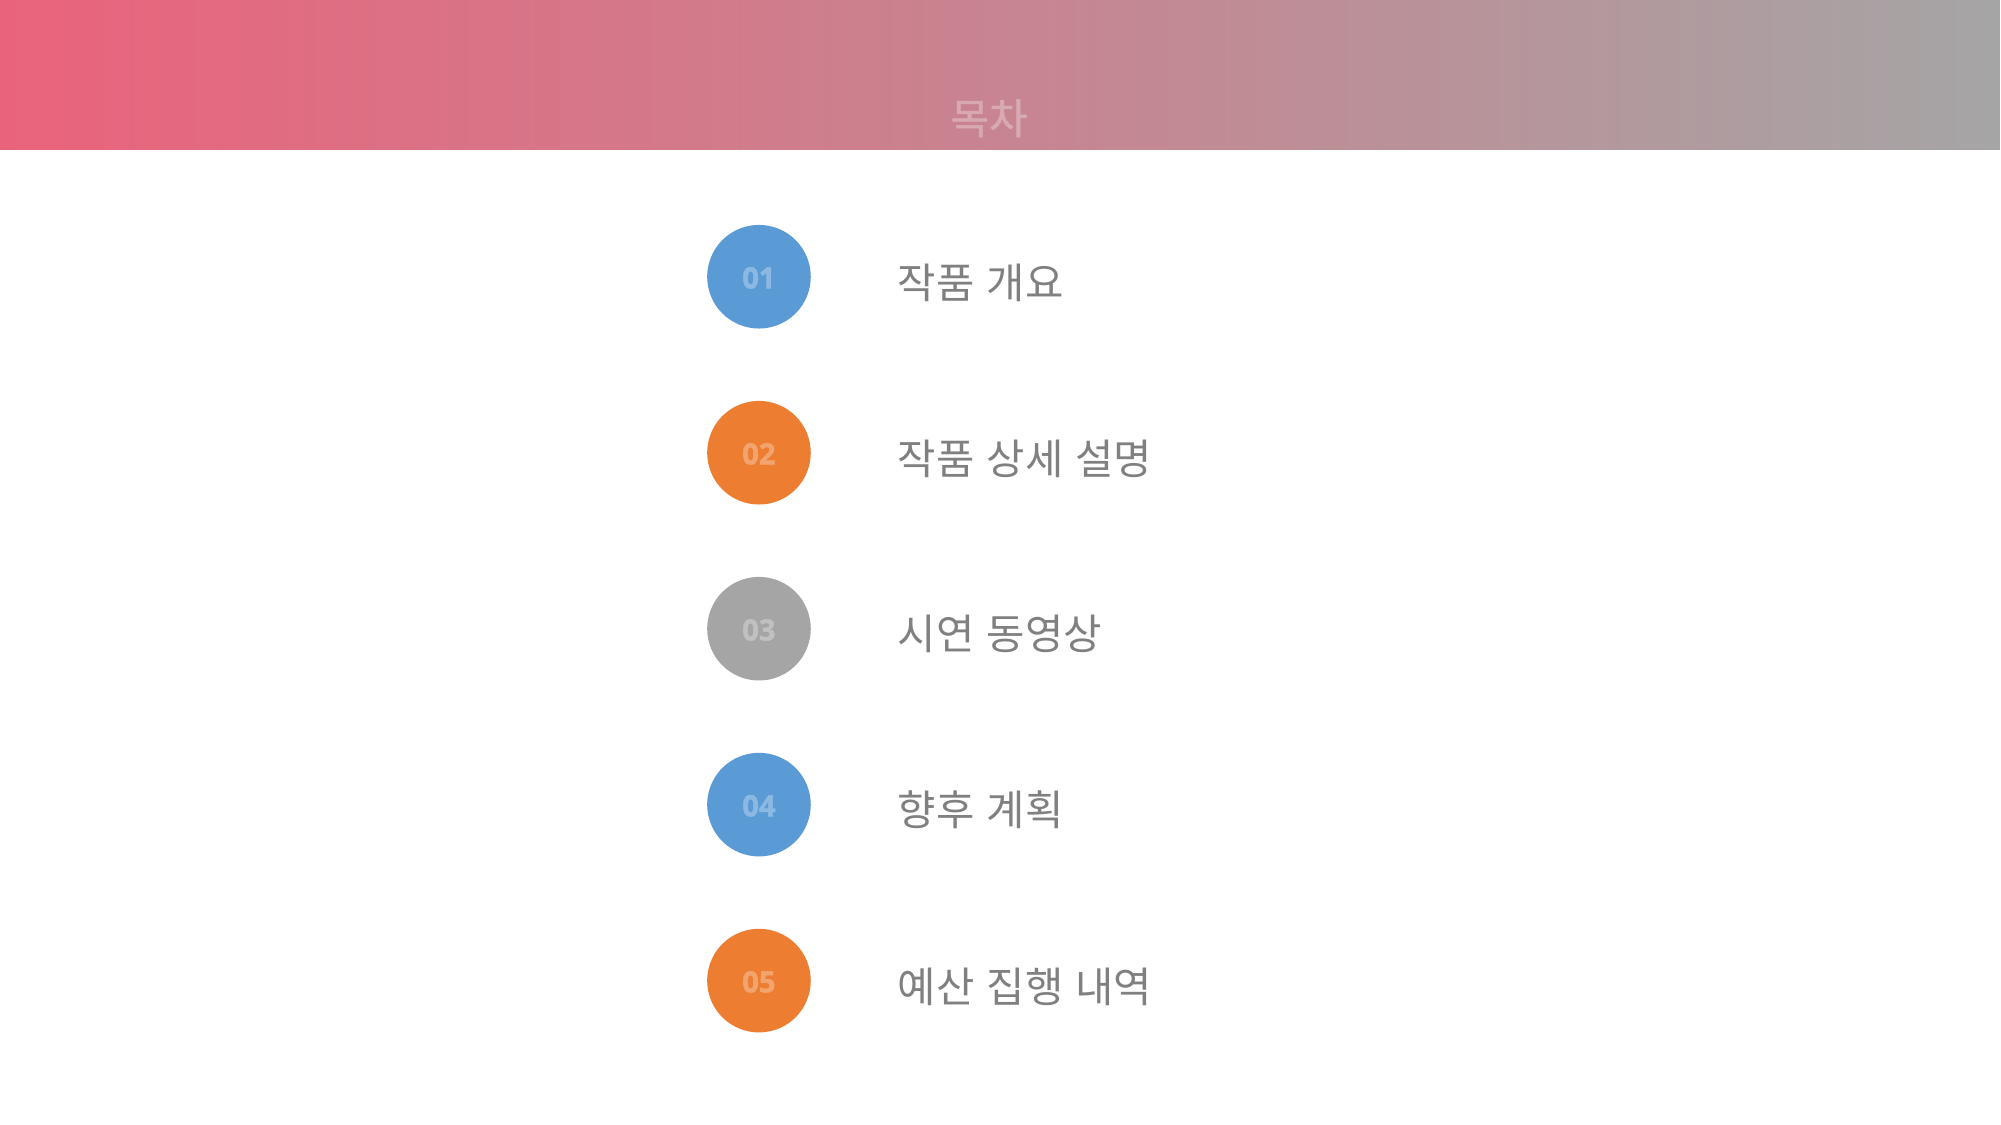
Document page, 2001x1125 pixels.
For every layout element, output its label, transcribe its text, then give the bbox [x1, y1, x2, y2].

text_box 작품 개요 [883, 239, 1108, 315]
text_box 01 [706, 223, 812, 330]
text_box [0, 0, 2000, 151]
text_box 예산 집행 내역 [883, 943, 1214, 1018]
text_box 04 [706, 751, 812, 858]
text_box 목차 [935, 74, 1065, 150]
text_box 05 [706, 927, 812, 1034]
text_box 향후 계획 [883, 766, 1280, 842]
text_box 시연 동영상 [883, 590, 1165, 666]
text_box 작품 상세 설명 [883, 415, 1214, 491]
text_box 02 [706, 399, 812, 506]
text_box 03 [706, 575, 812, 682]
